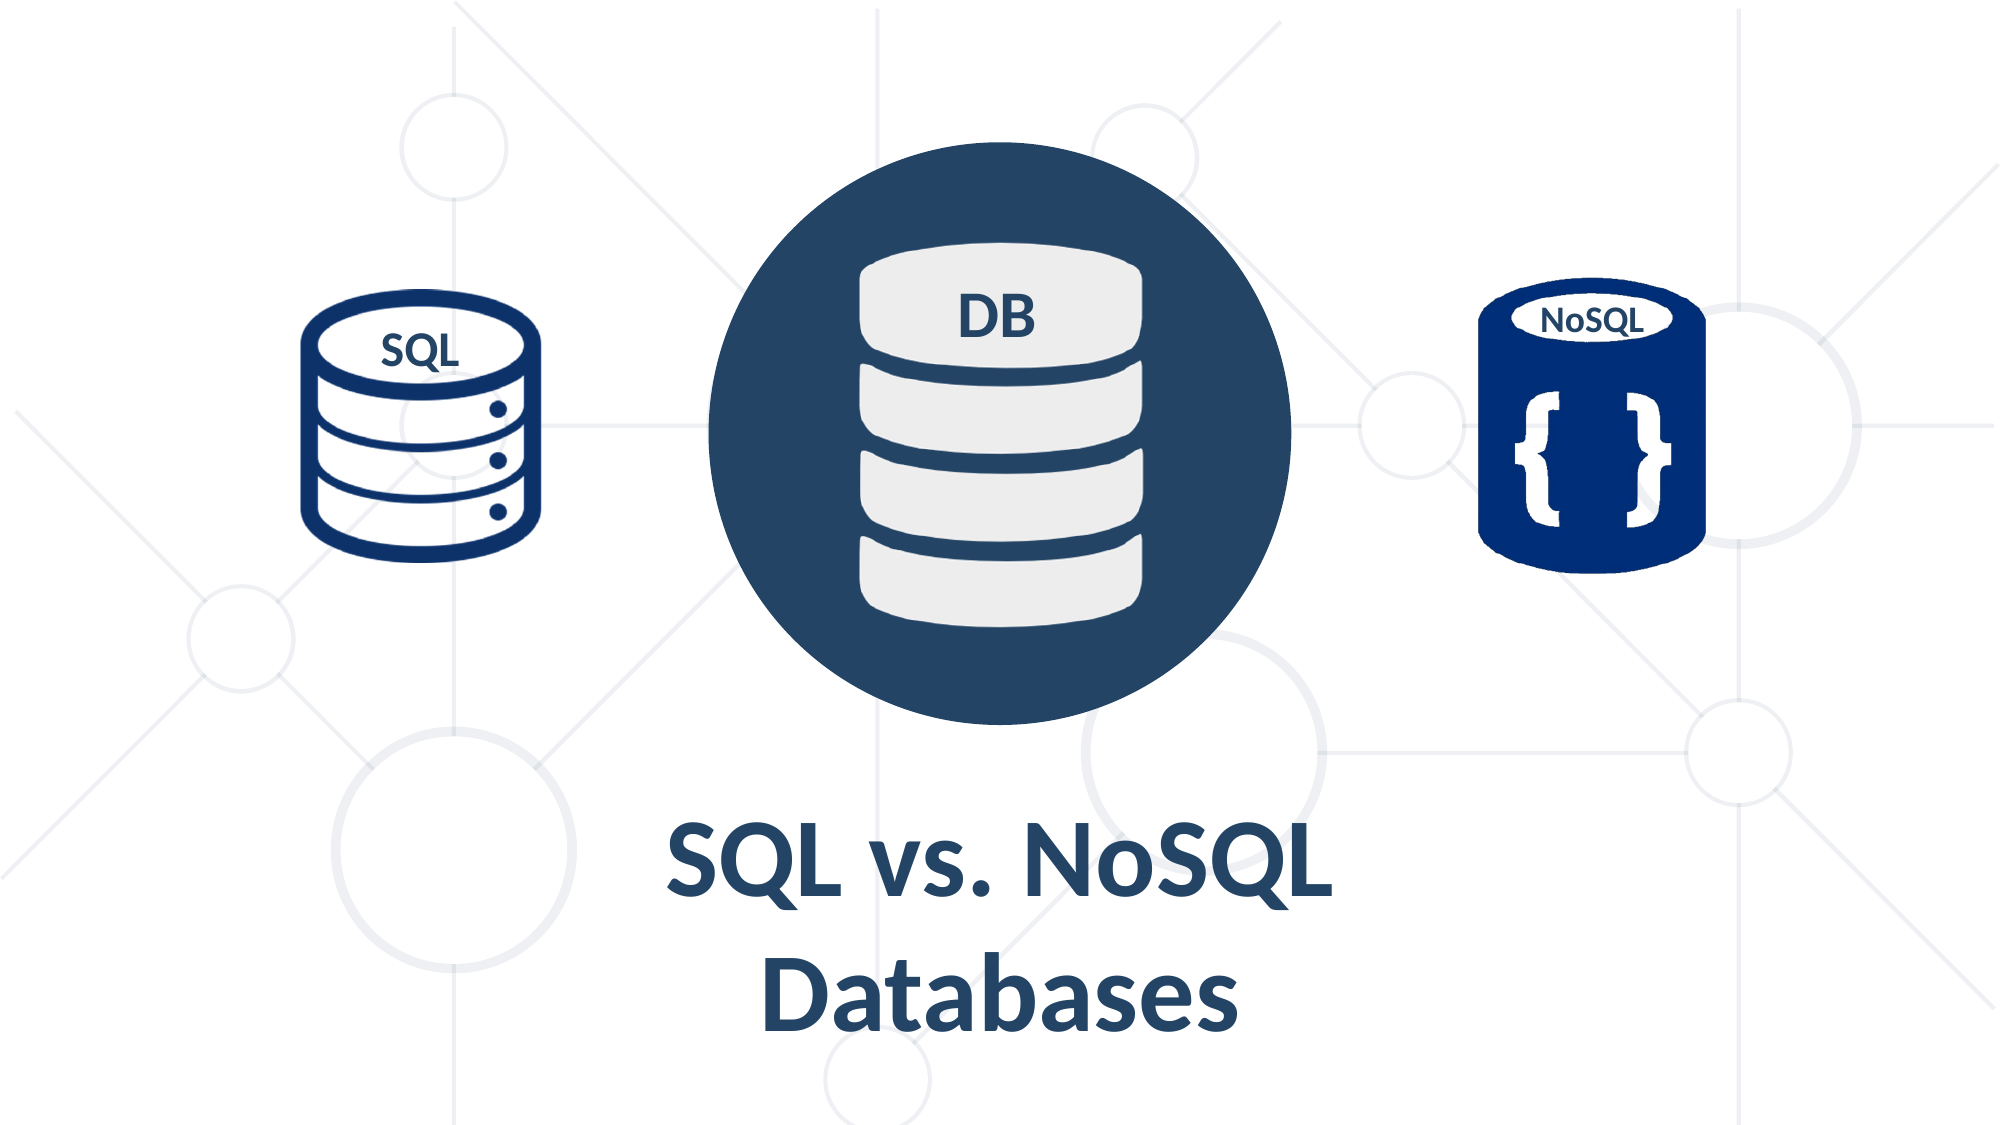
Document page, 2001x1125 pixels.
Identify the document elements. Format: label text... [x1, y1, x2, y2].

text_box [757, 193, 1243, 679]
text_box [1442, 272, 1740, 575]
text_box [283, 288, 558, 563]
text_box SQL vs. NoSQL Databases [492, 796, 1508, 1043]
